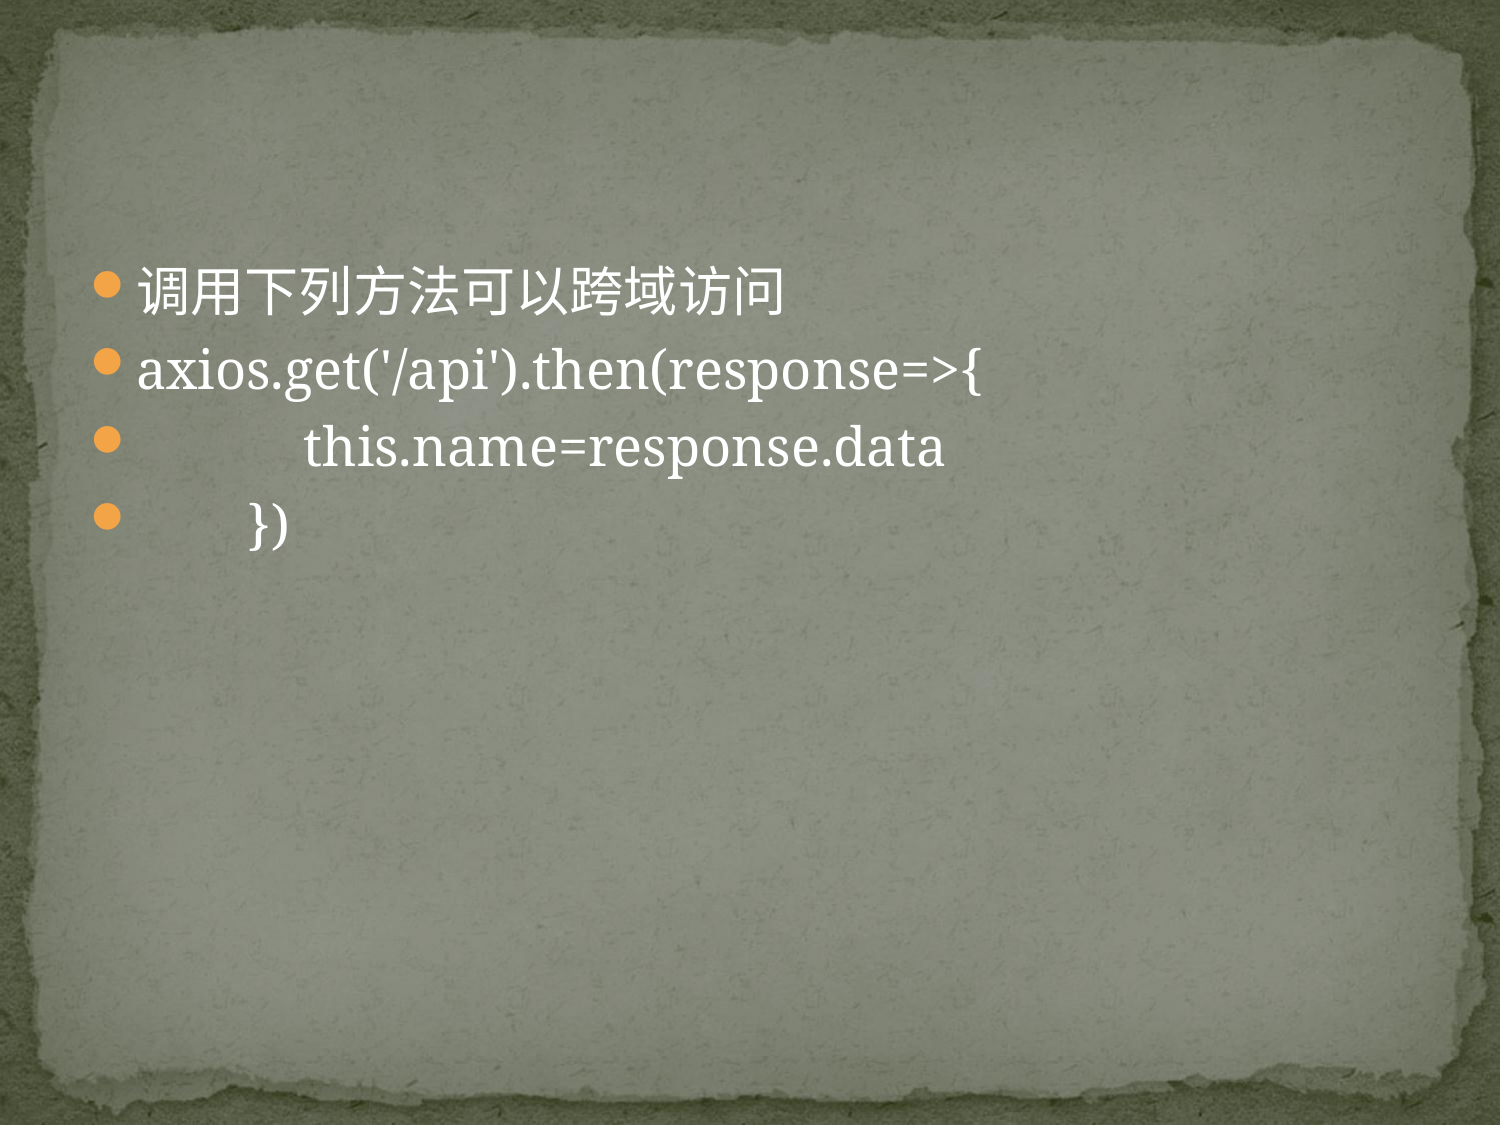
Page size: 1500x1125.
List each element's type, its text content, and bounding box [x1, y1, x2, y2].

picture [0, 0, 1500, 1125]
list 调用下列方法可以跨域访问 axios.get('/api').then(response=>{ this.name=response.data }) [75, 249, 1425, 1000]
